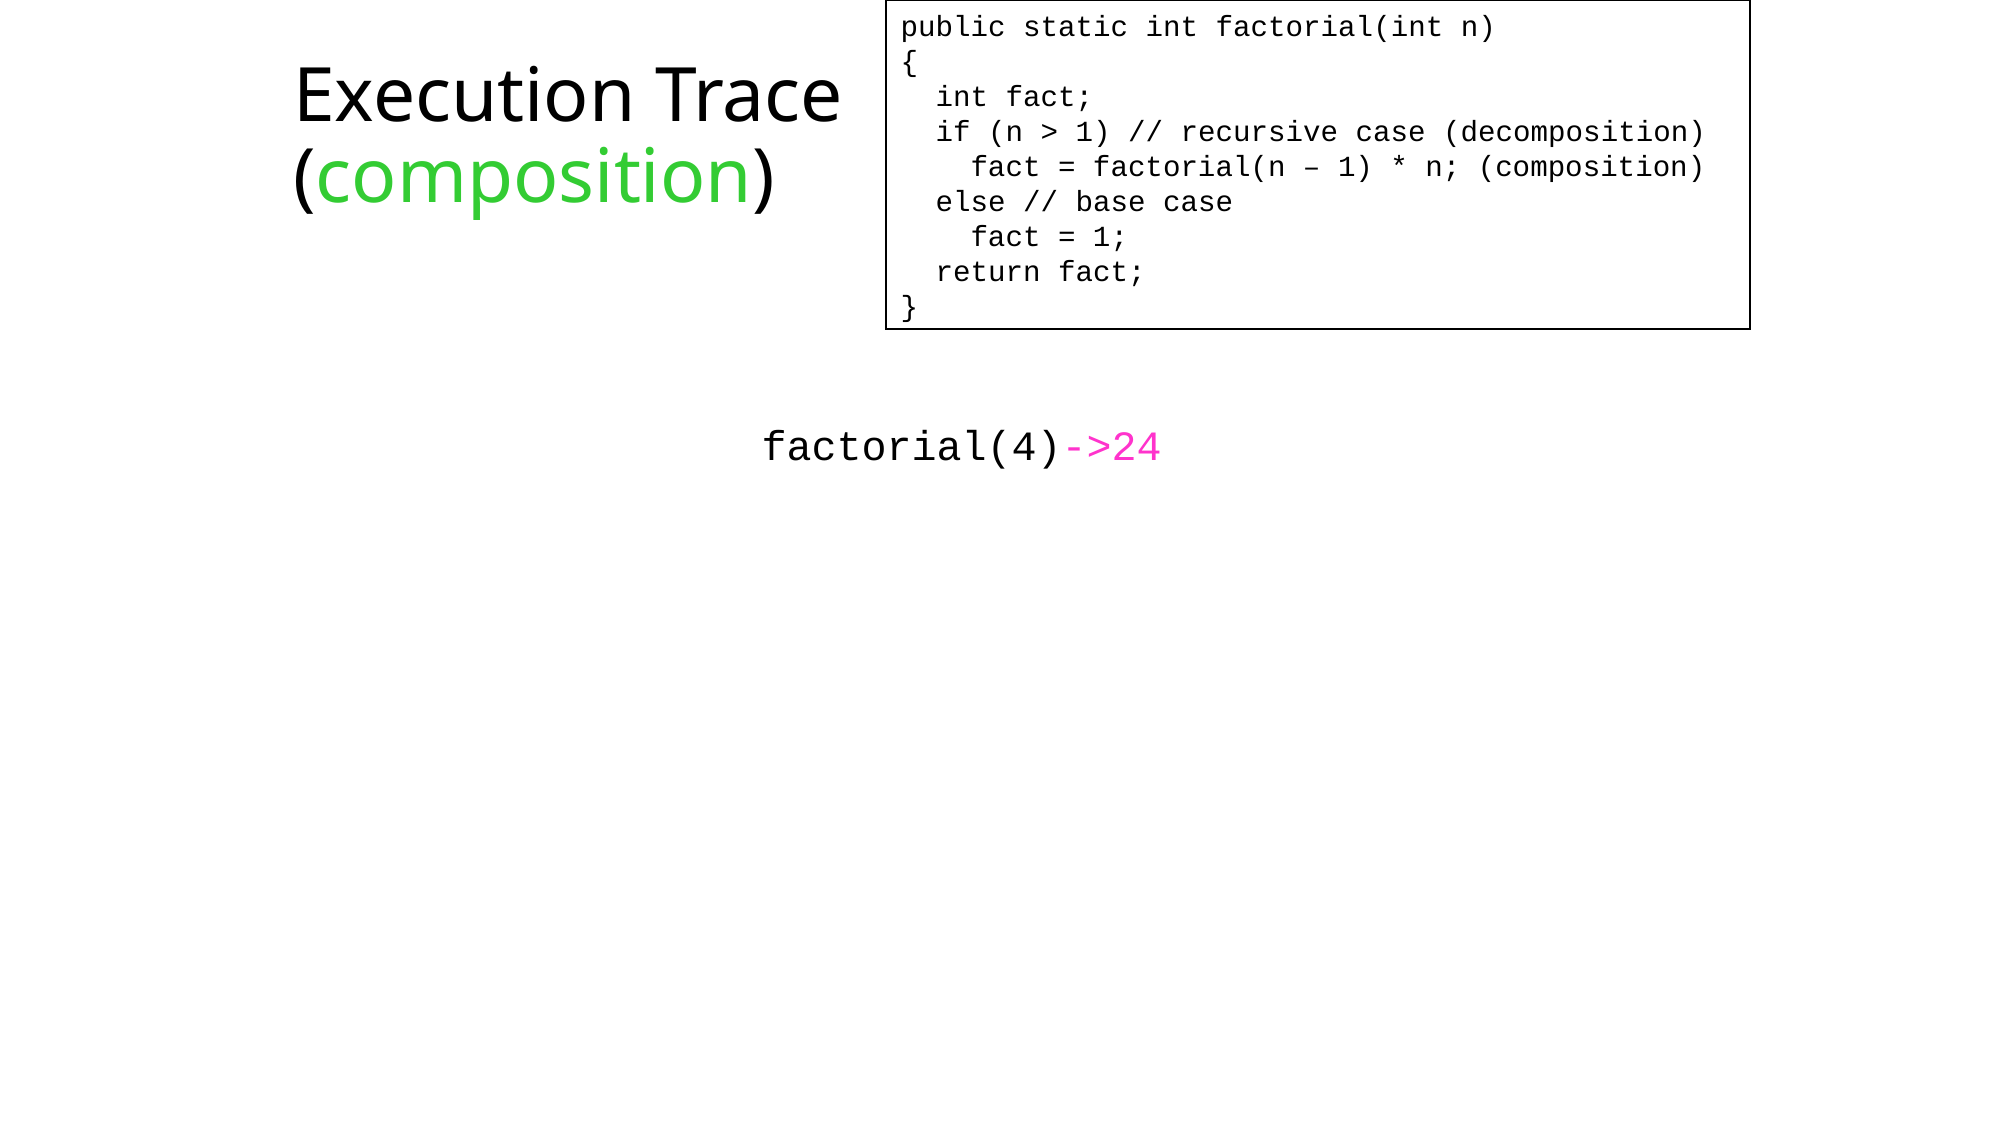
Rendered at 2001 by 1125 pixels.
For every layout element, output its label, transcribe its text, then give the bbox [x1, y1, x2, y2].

title Execution Trace (composition) [278, 33, 864, 243]
text_box factorial(4)->24 [746, 411, 1205, 477]
text_box public static int factorial(int n) { int fact; if (n > 1) // recursive case (decomposition) fact = factorial(n – 1) * n; (composition) else // base case fact = 1; return fact; } [885, 0, 1750, 330]
